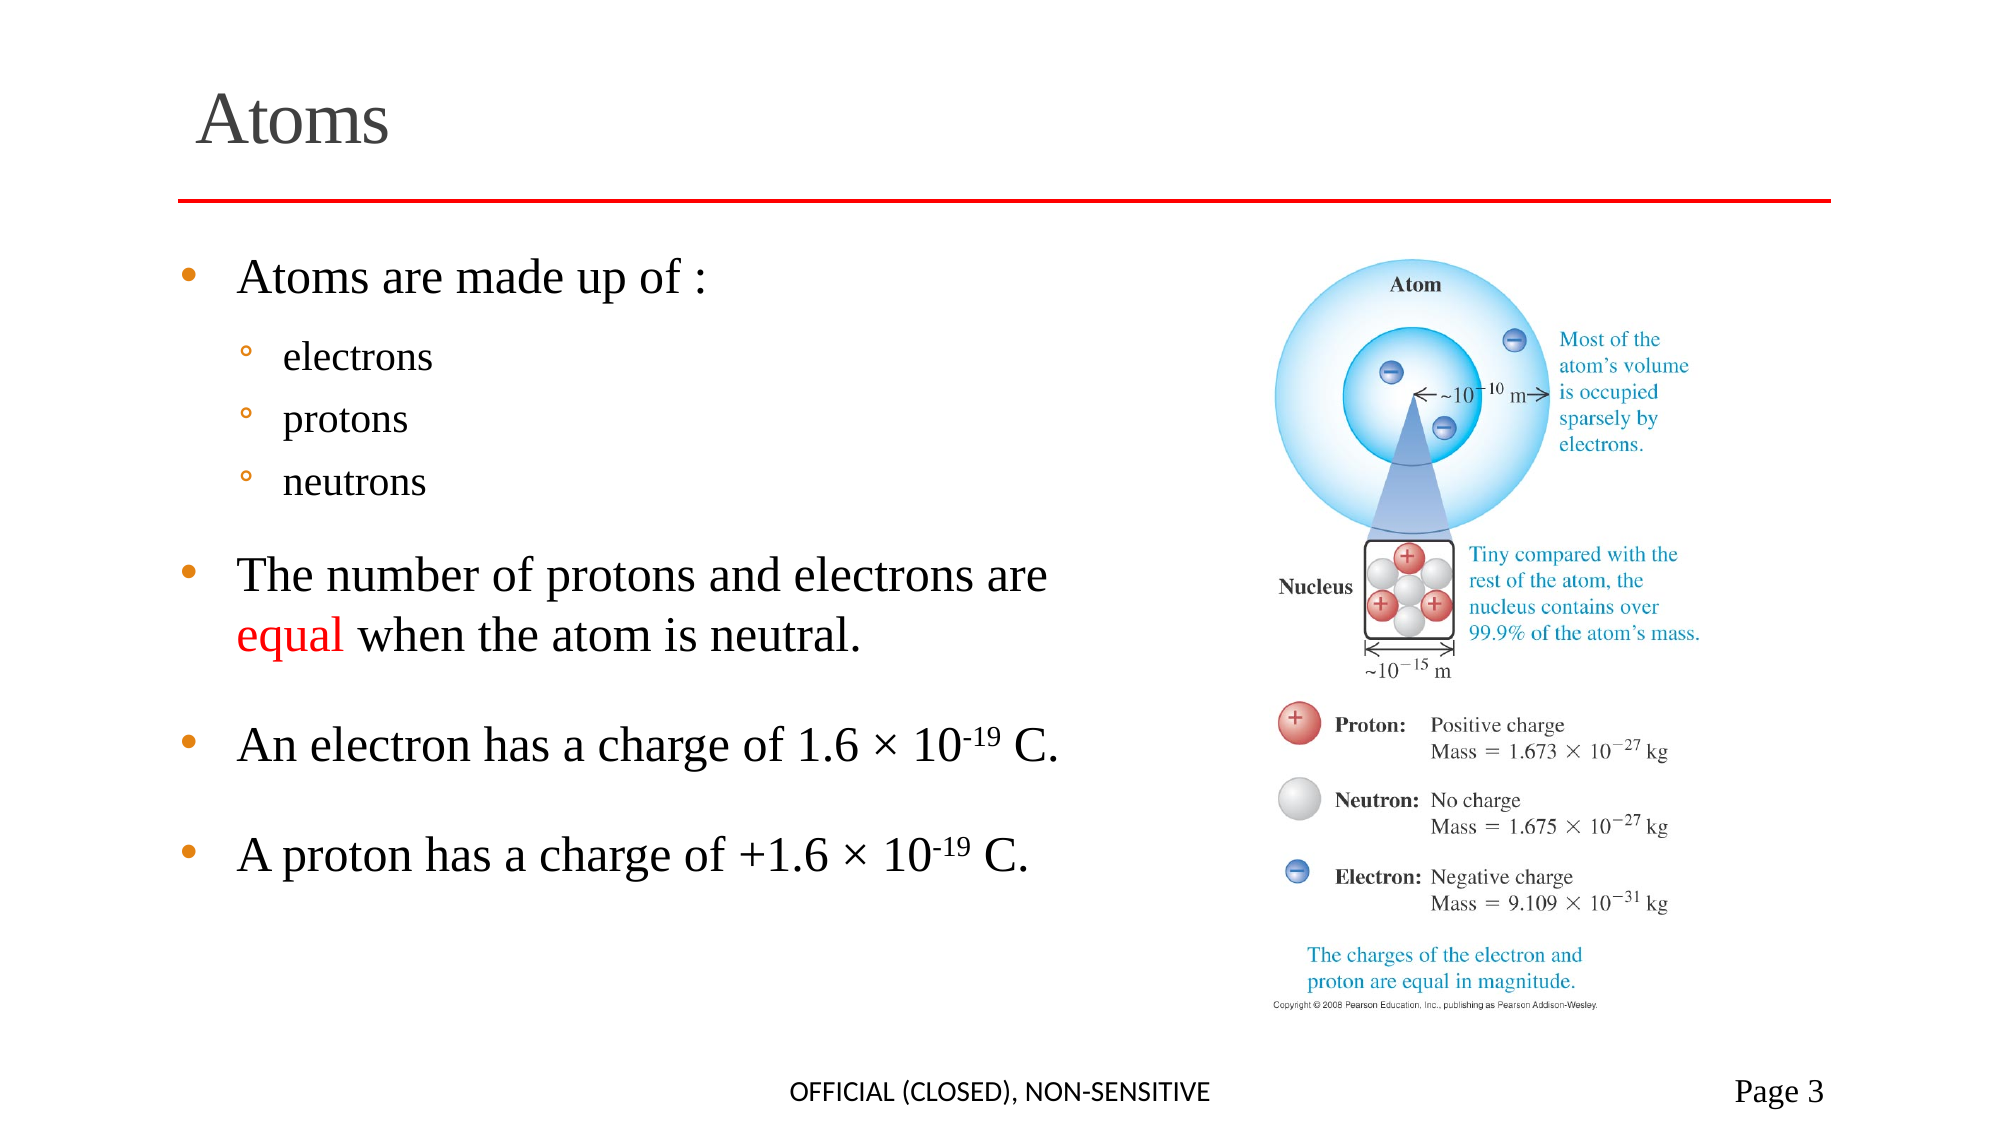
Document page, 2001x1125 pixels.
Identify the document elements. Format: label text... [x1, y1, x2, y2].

picture [1269, 253, 1703, 1017]
slide_number Page 3 [1624, 1059, 1840, 1120]
title Atoms [180, 47, 1830, 195]
footer Official (closed), Non-sensitive [604, 1059, 1396, 1120]
